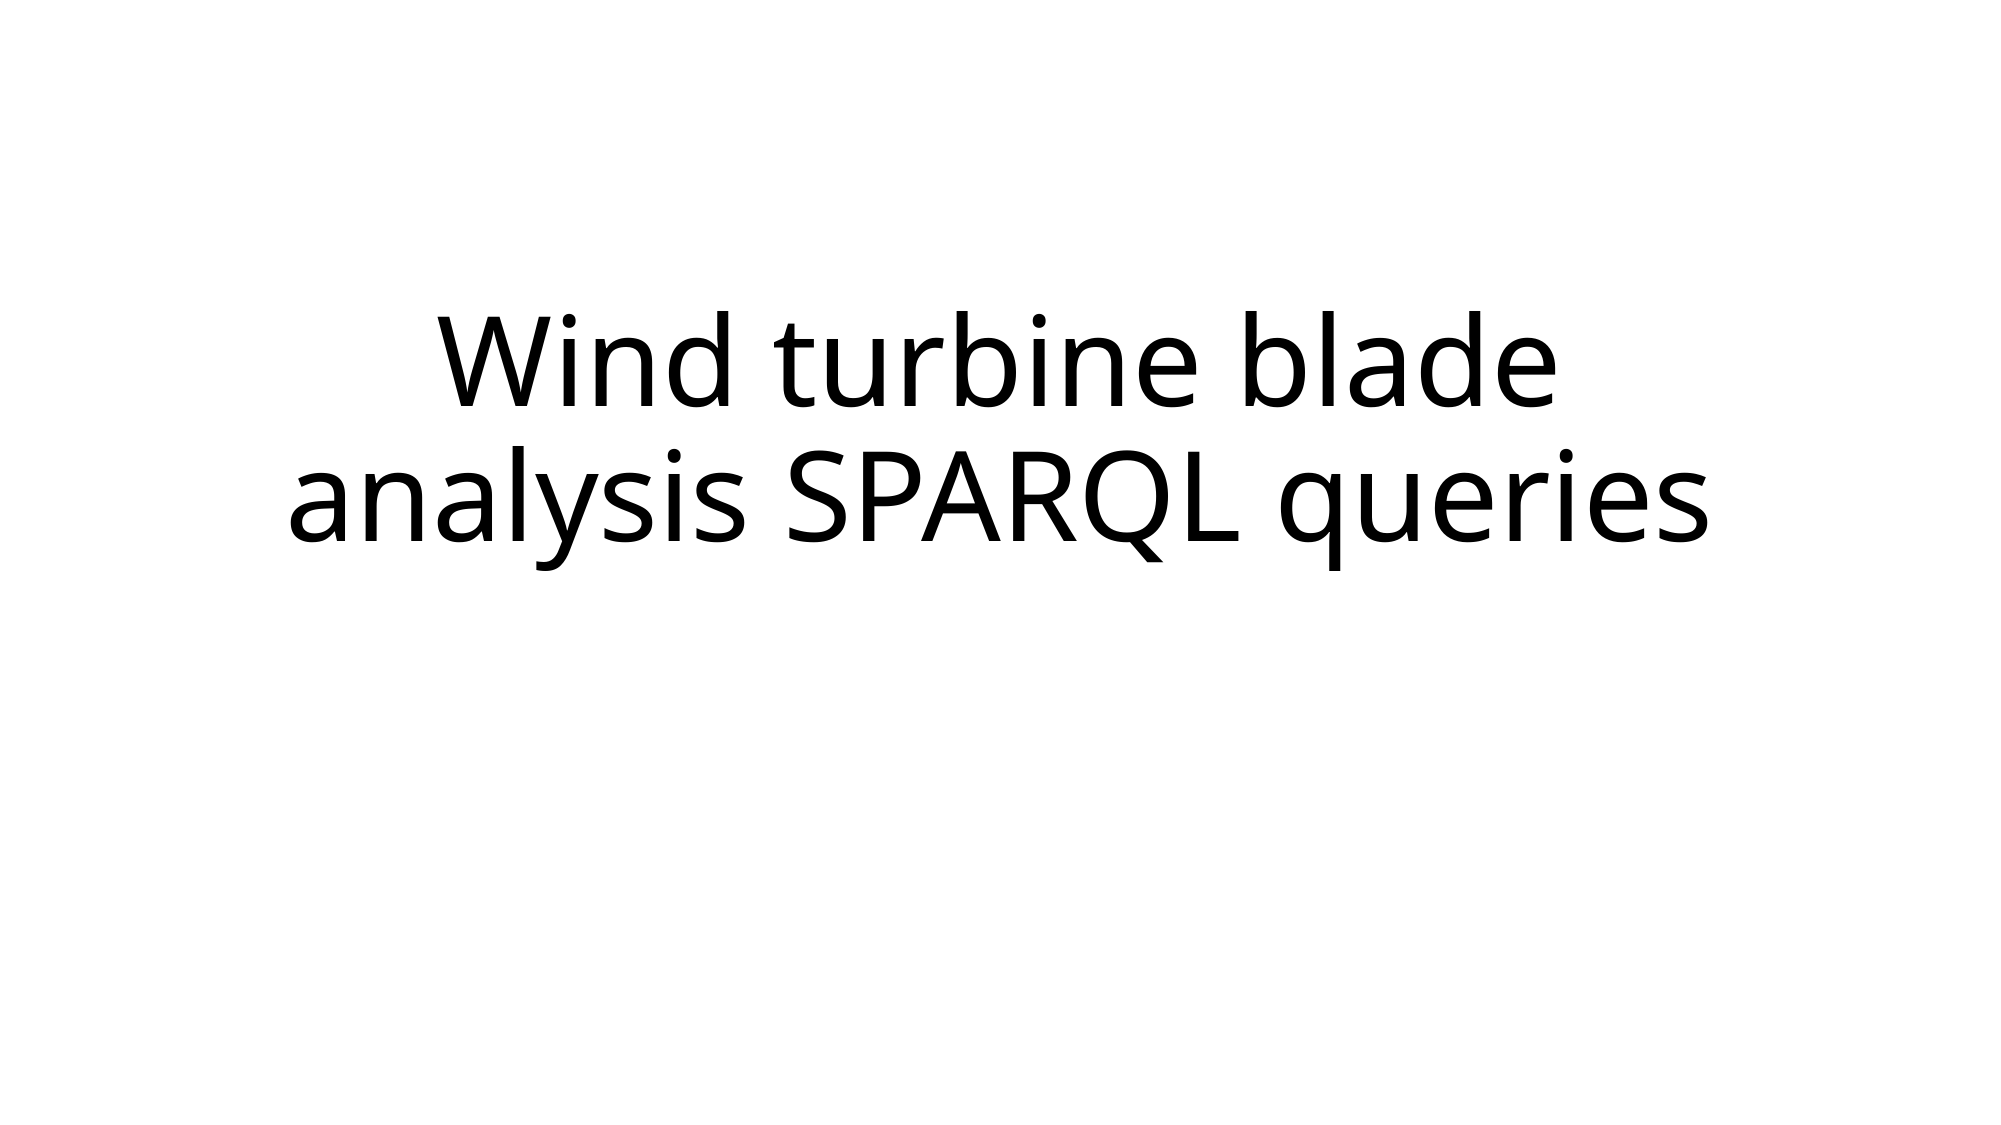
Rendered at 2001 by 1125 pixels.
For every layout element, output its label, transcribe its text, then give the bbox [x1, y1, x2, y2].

title Wind turbine blade analysis SPARQL queries [249, 184, 1750, 576]
